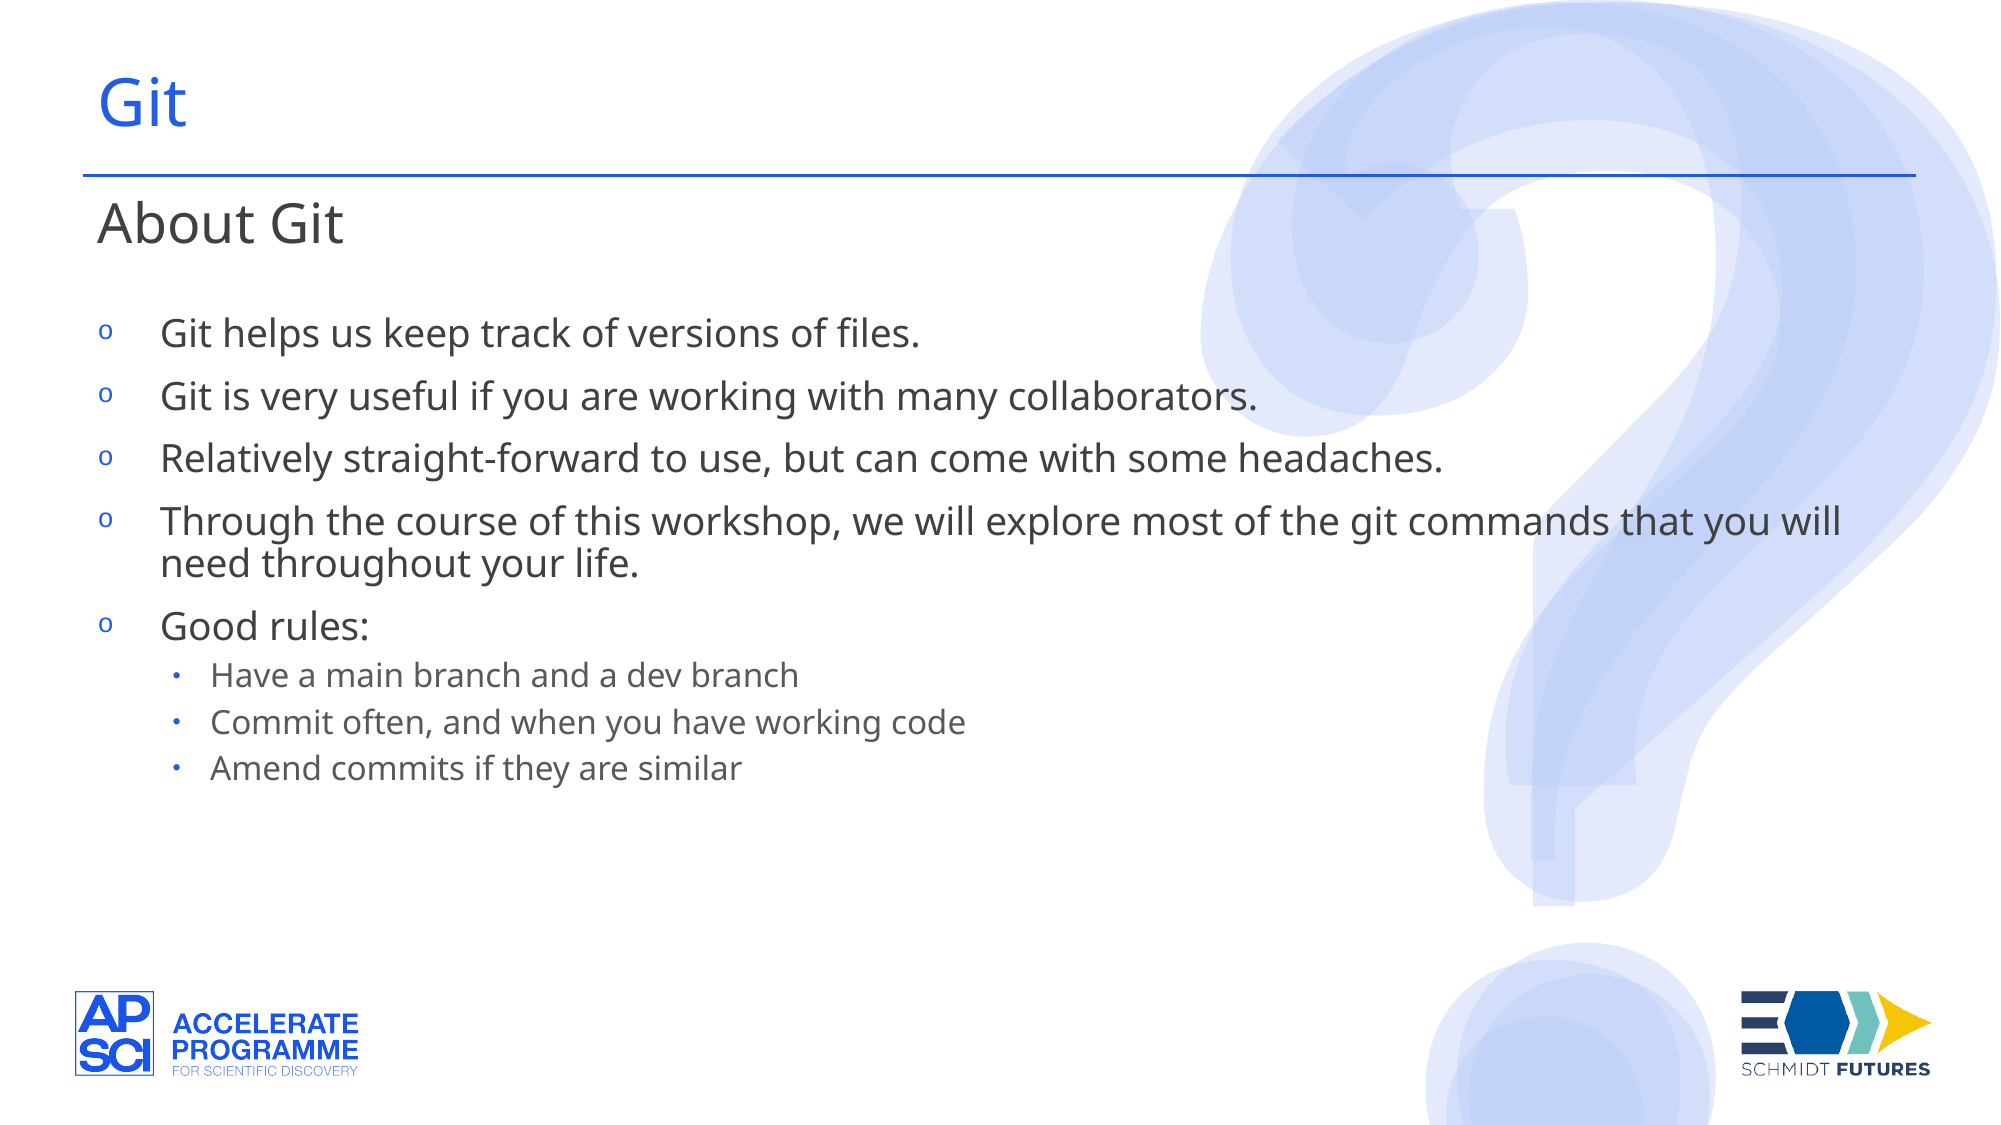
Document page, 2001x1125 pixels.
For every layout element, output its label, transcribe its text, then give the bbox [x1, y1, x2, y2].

list Git [82, 61, 1916, 166]
picture [75, 991, 358, 1076]
picture [1741, 991, 1933, 1076]
list Git helps us keep track of versions of files. Git is very useful if you are working with many collaborators. Relatively straight-forward to use, but can come with some headaches. Through the course of this workshop, we will explore most of the git commands that you will need throughout your life. Good rules: Have a main branch and a dev branch Commit often, and when you have working code Amend commits if they are similar [82, 306, 1916, 962]
list About Git [82, 187, 1916, 287]
